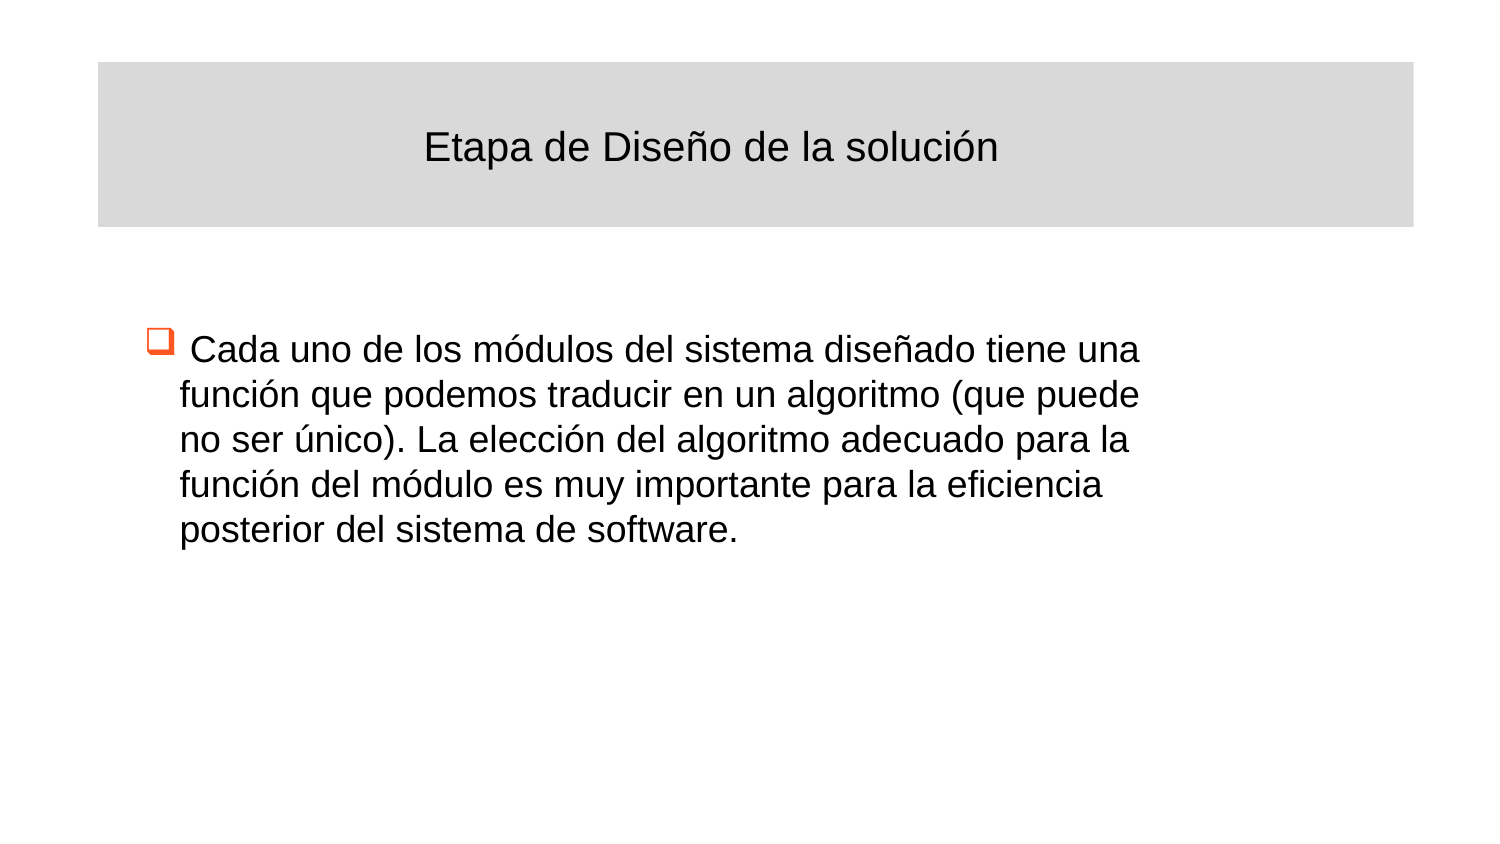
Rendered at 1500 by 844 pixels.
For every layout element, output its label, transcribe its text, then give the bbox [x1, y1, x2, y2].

text_box Cada uno de los módulos del sistema diseñado tiene una función que podemos traducir en un algoritmo (que puede no ser único). La elección del algoritmo adecuado para la función del módulo es muy importante para la eficiencia posterior del sistema de software. [129, 317, 1400, 602]
text_box Etapa de Diseño de la solución [98, 62, 1414, 227]
